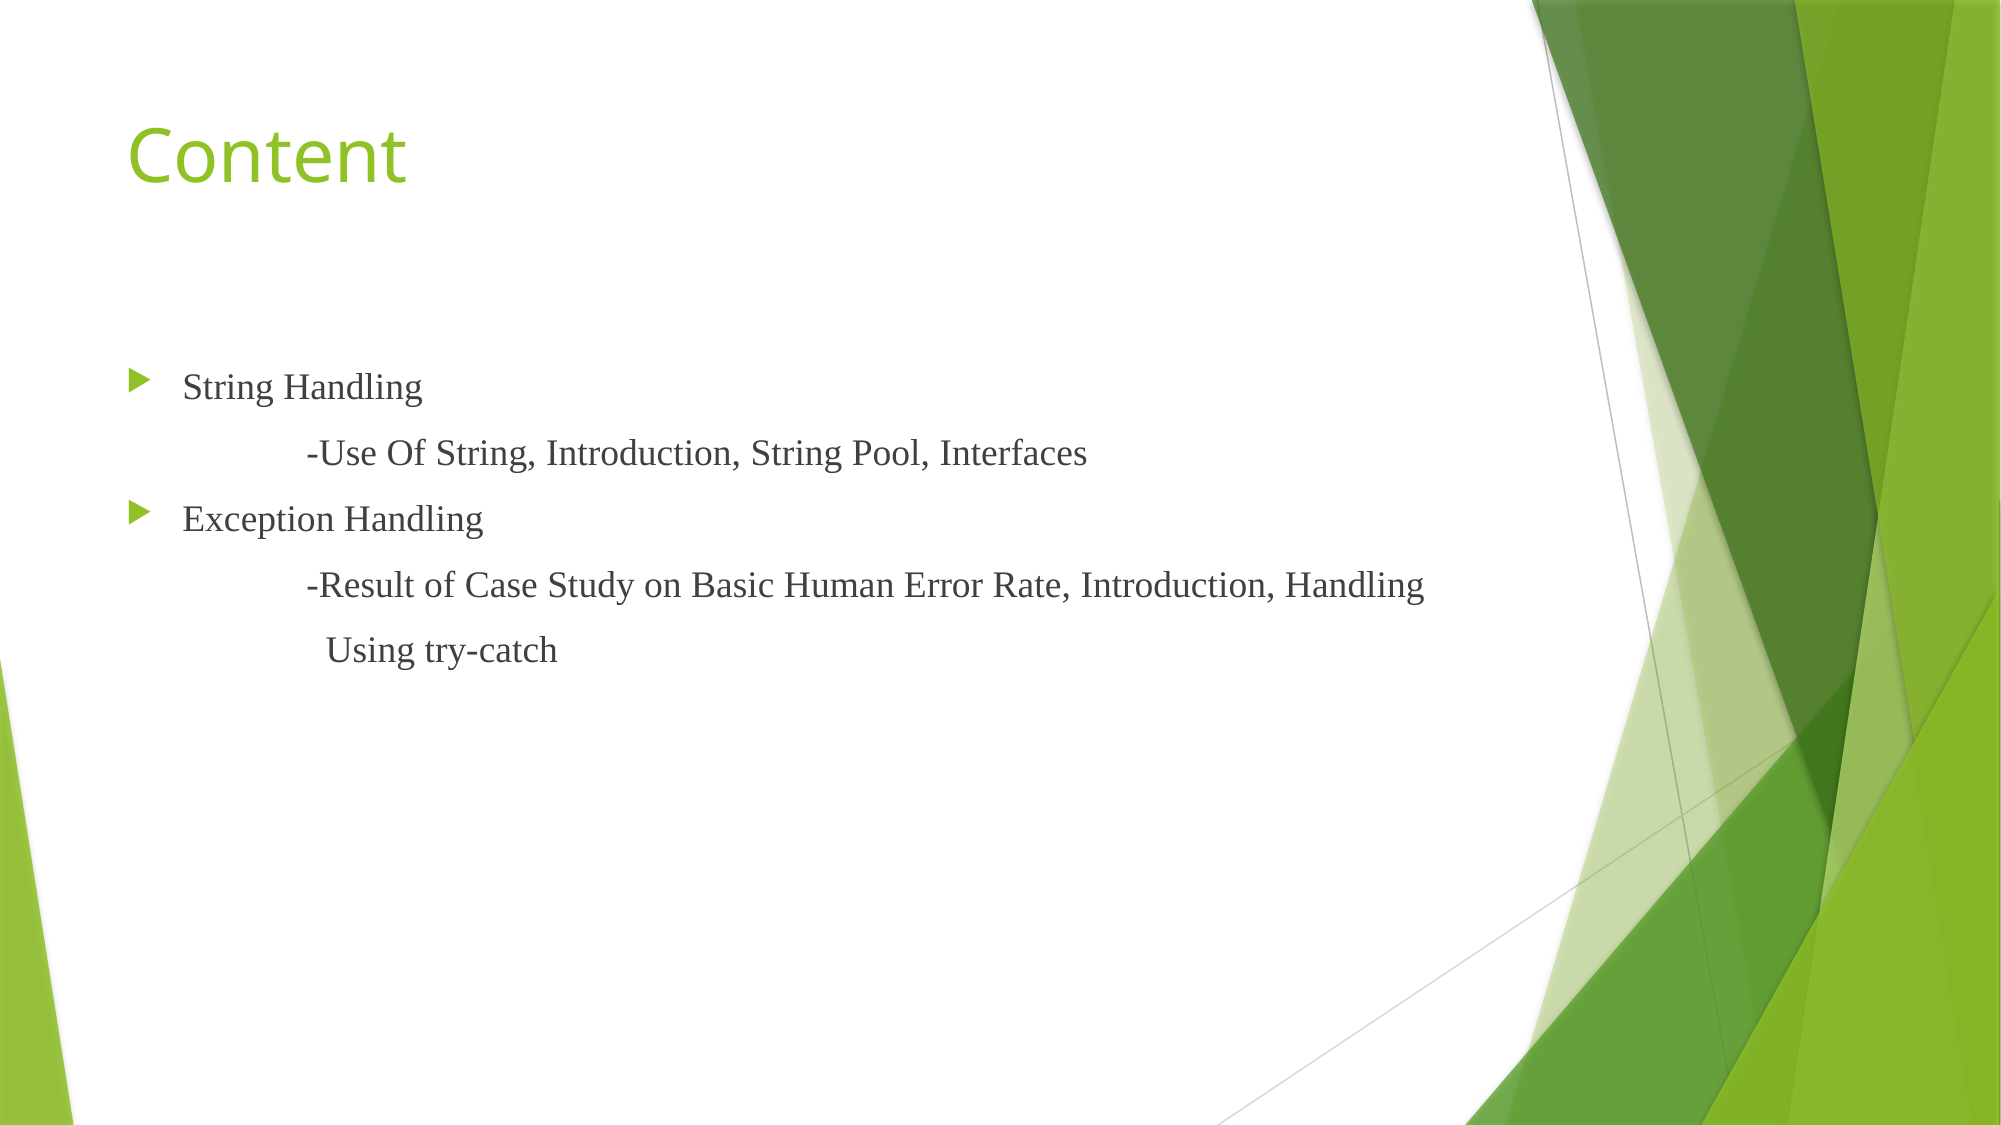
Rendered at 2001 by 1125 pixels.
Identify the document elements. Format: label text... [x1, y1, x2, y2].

list String Handling -Use Of String, Introduction, String Pool, Interfaces Exception Handling -Result of Case Study on Basic Human Error Rate, Introduction, Handling Using try-catch [111, 354, 1522, 992]
title Content [111, 99, 1522, 317]
